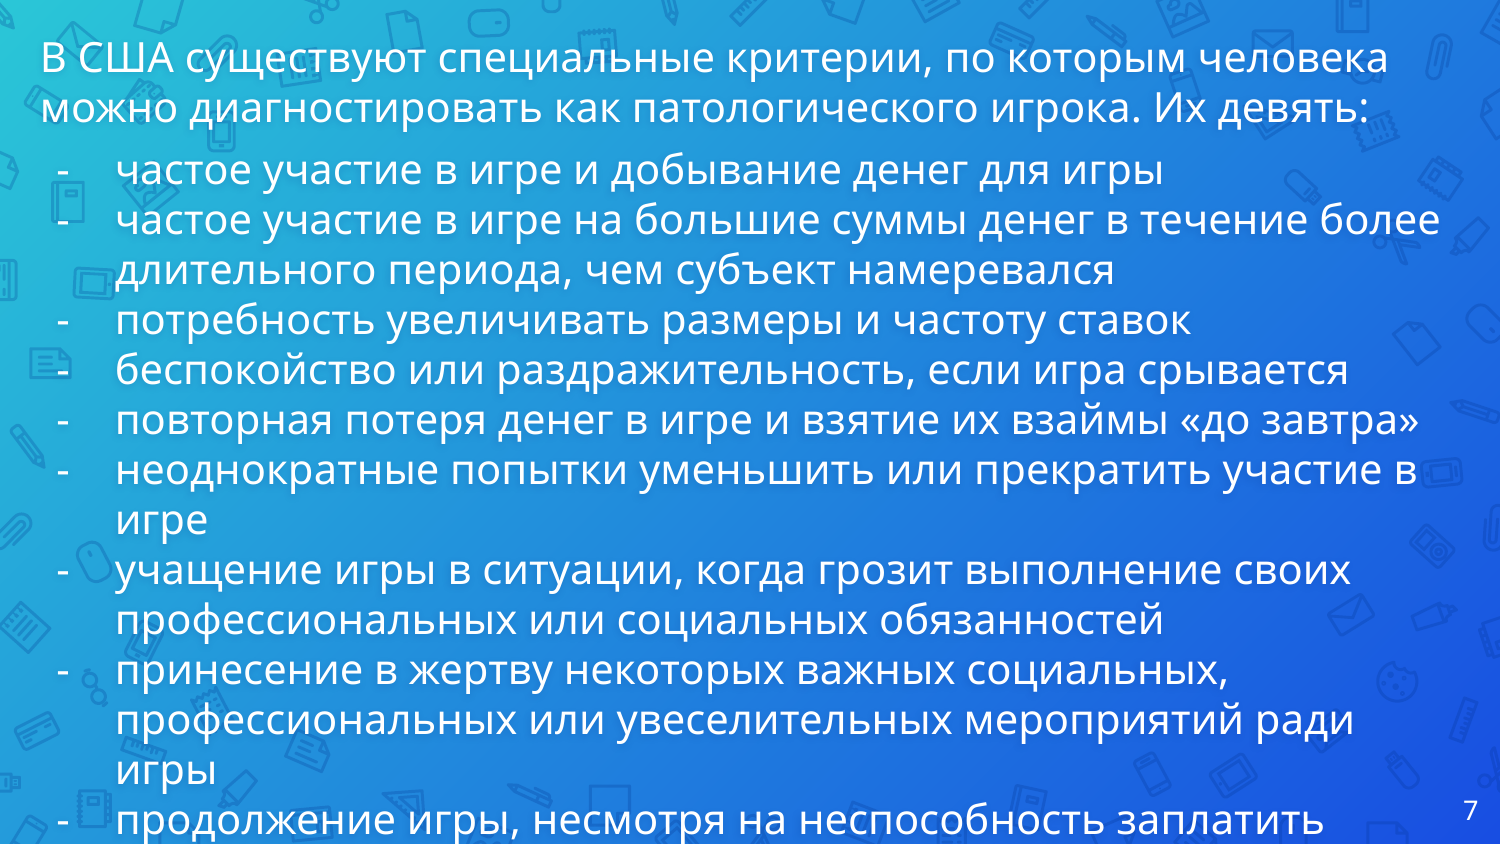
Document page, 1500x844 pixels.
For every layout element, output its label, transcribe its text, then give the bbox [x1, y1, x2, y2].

list В США существуют специальные критерии, по которым человека можно диагностировать как патологического игрока. Их девять: частое участие в игре и добывание денег для игры частое участие в игре на большие суммы денег в течение более длительного периода, чем субъект намеревался потребность увеличивать размеры и частоту ставок беспокойство или раздражительность, если игра срывается повторная потеря денег в игре и взятие их взаймы «до завтра» неоднократные попытки уменьшить или прекратить участие в игре учащение игры в ситуации, когда грозит выполнение своих профессиональных или социальных обязанностей принесение в жертву некоторых важных социальных, профессиональных или увеселительных мероприятий ради игры продолжение игры, несмотря на неспособность заплатить растущие долги [24, 15, 1477, 780]
slide_number ‹#› [1403, 779, 1494, 844]
